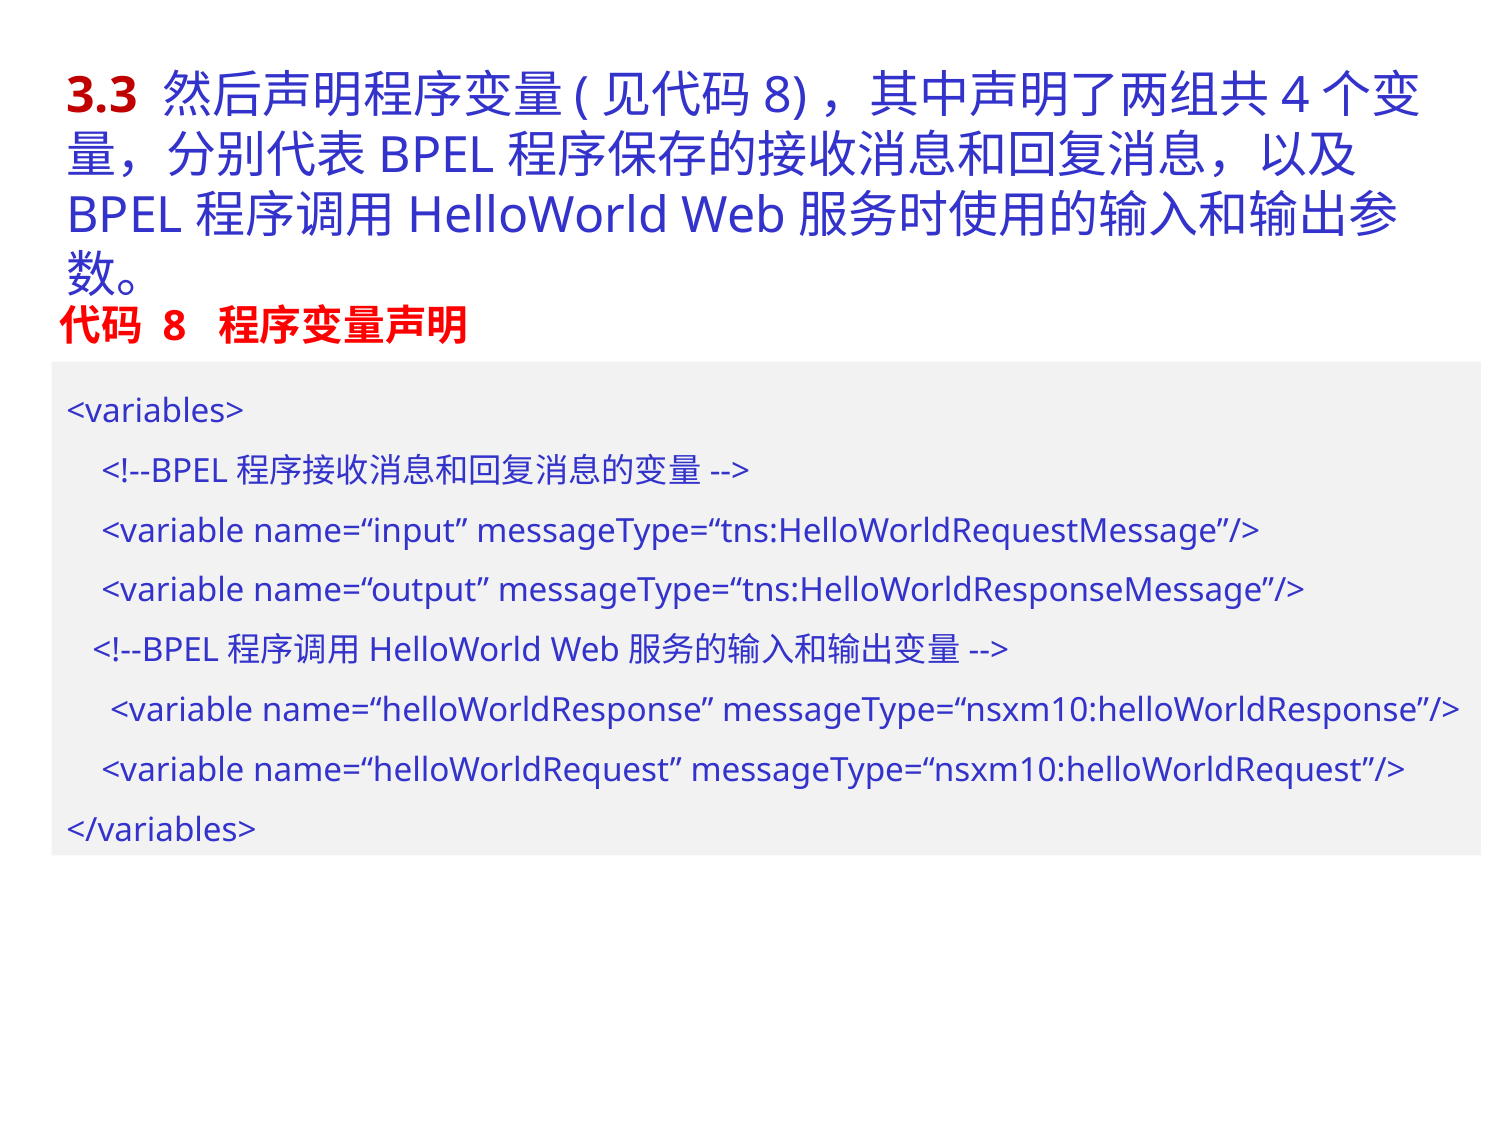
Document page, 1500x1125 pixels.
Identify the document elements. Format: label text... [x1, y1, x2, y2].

text_box <variables> <!--BPEL程序接收消息和回复消息的变量--> <variable name=“input” messageType=“tns:HelloWorldRequestMessage”/> <variable name=“output” messageType=“tns:HelloWorldResponseMessage”/> <!--BPEL程序调用HelloWorld Web服务的输入和输出变量--> <variable name=“helloWorldResponse” messageType=“nsxm10:helloWorldResponse”/> <variable name=“helloWorldRequest” messageType=“nsxm10:helloWorldRequest”/> </variables> [51, 361, 1481, 856]
list 3.3 然后声明程序变量(见代码8)，其中声明了两组共4个变量，分别代表BPEL程序保存的接收消息和回复消息，以及BPEL程序调用HelloWorld Web服务时使用的输入和输出参数。 [51, 54, 1458, 350]
text_box 代码 8 程序变量声明 [44, 276, 1371, 356]
